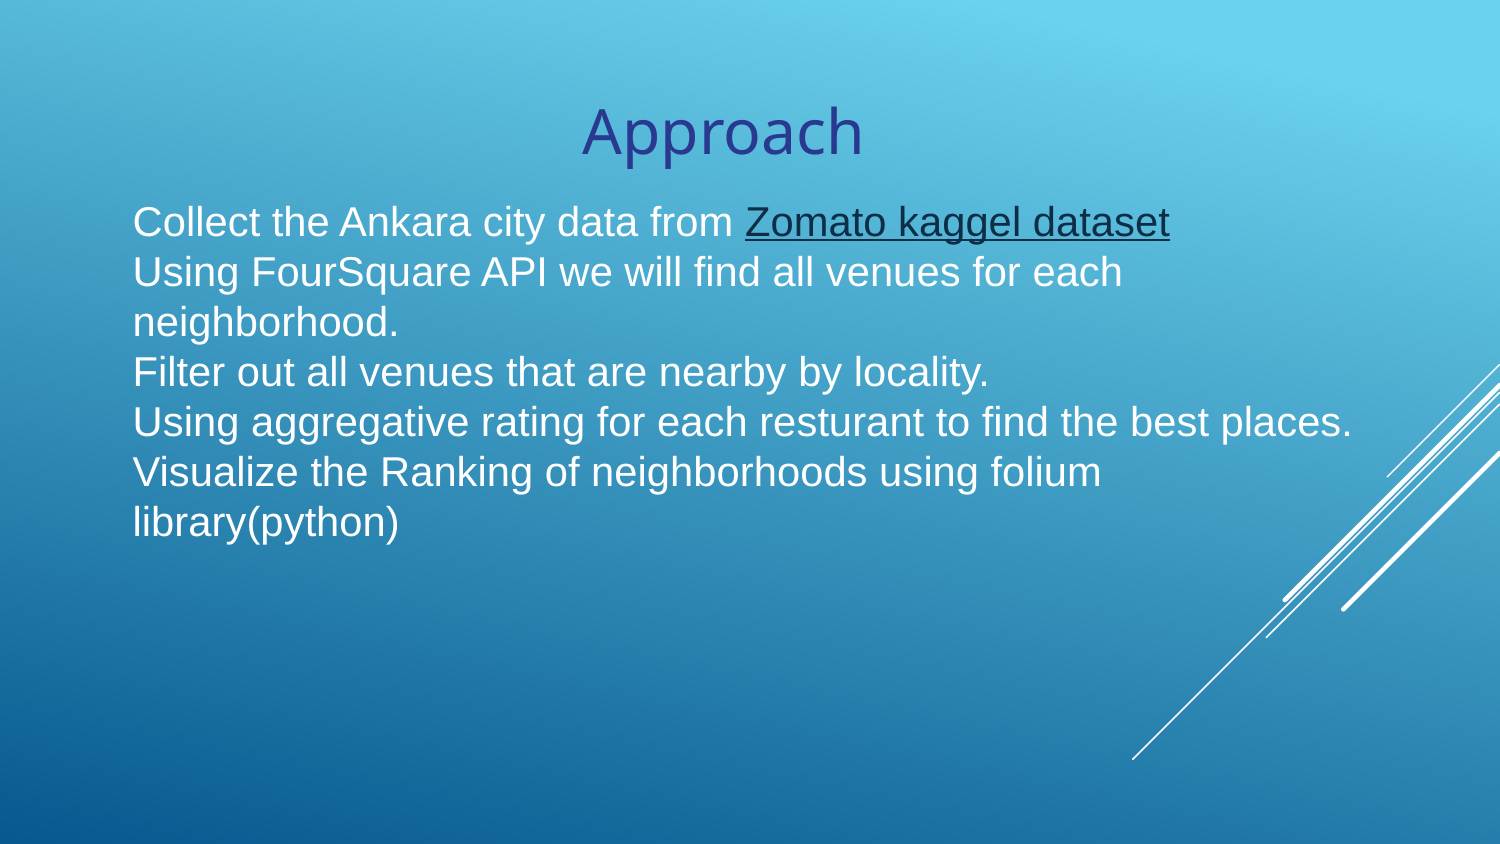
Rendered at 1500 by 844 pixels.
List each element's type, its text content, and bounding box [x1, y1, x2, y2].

text_box Collect the Ankara city data from Zomato kaggel dataset Using FourSquare API we will find all venues for each neighborhood. Filter out all venues that are nearby by locality. Using aggregative rating for each resturant to find the best places. Visualize the Ranking of neighborhoods using folium library(python) [117, 180, 1383, 771]
text_box Approach [65, 88, 1383, 194]
